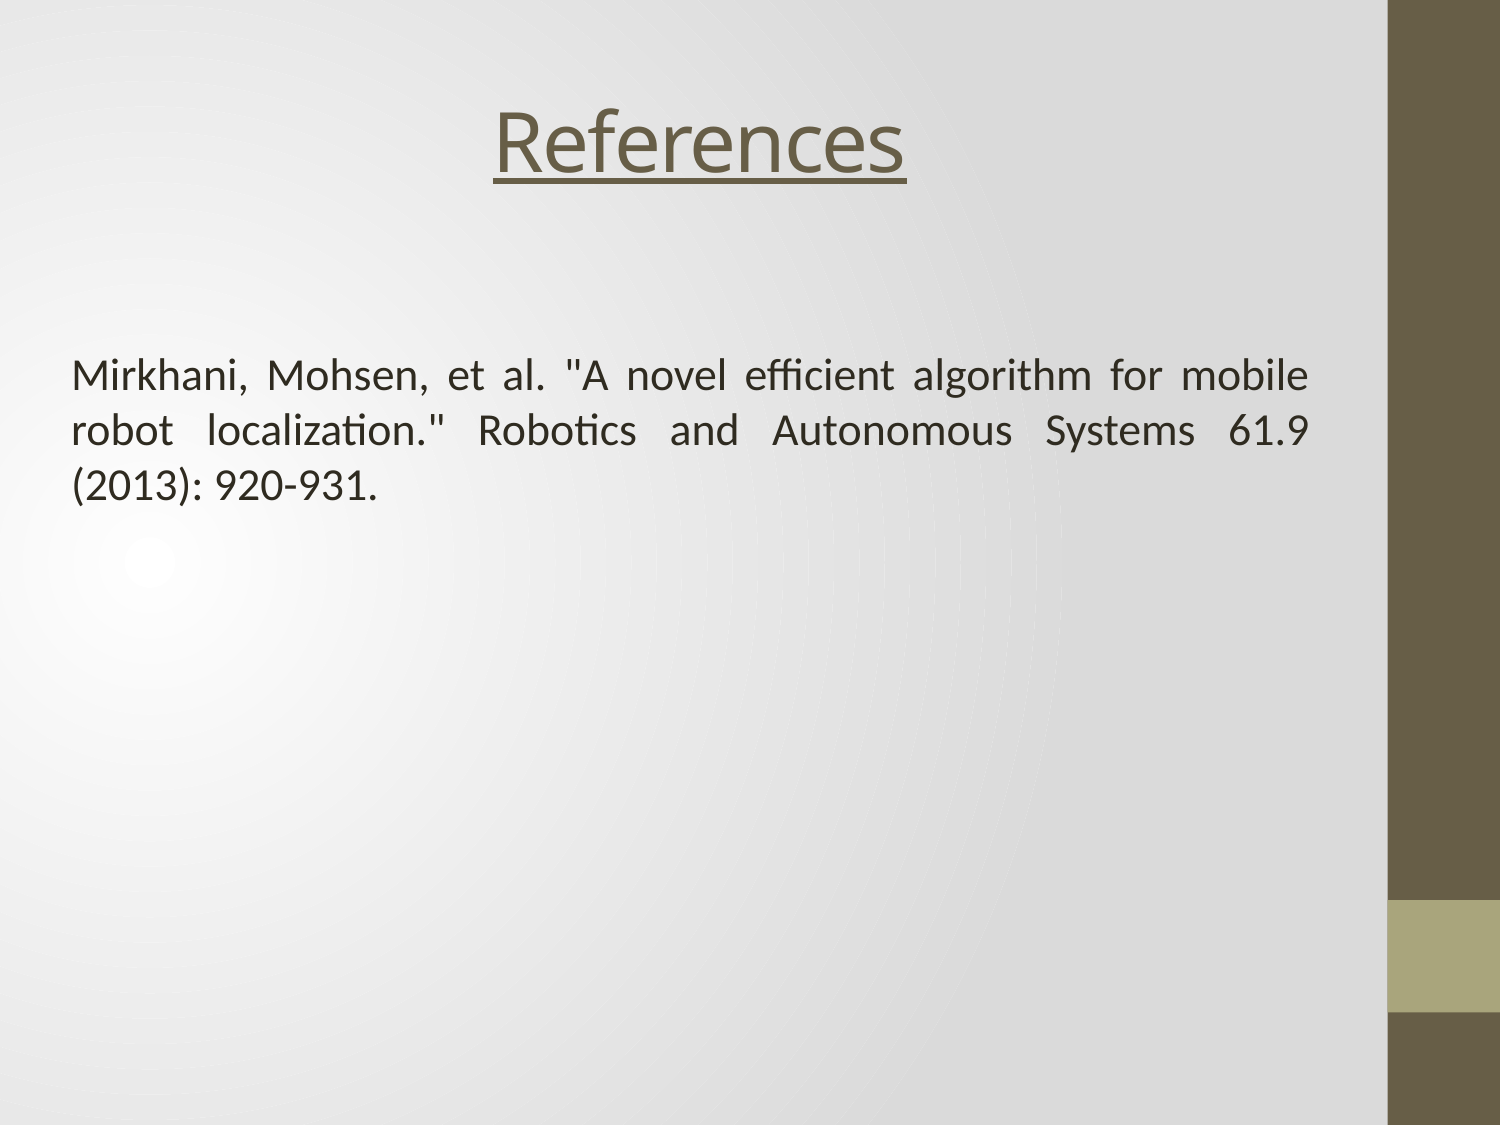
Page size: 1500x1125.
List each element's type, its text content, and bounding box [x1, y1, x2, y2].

text_box Mirkhani, Mohsen, et al. "A novel efficient algorithm for mobile robot localization." Robotics and Autonomous Systems 61.9 (2013): 920-931. [37, 337, 1325, 982]
title References [75, 45, 1325, 233]
